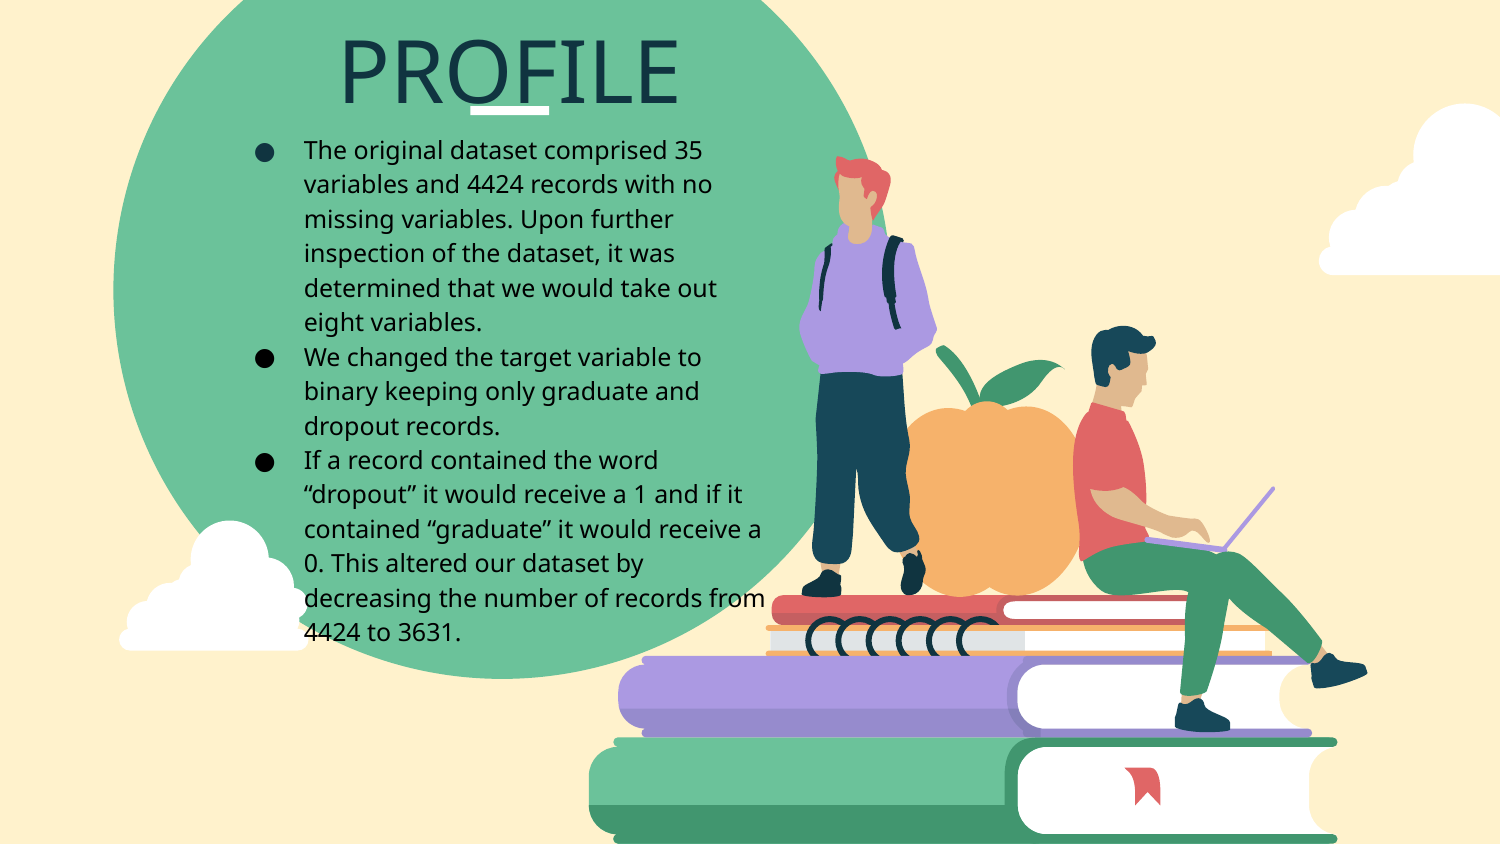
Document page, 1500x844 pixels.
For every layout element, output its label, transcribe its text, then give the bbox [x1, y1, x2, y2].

subtitle The original dataset comprised 35 variables and 4424 records with no missing variables. Upon further inspection of the dataset, it was determined that we would take out eight variables. We changed the target variable to binary keeping only graduate and dropout records. If a record contained the word “dropout” it would receive a 1 and if it contained “graduate” it would receive a 0. This altered our dataset by decreasing the number of records from 4424 to 3631. [213, 115, 789, 616]
text_box [470, 106, 550, 116]
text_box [588, 155, 1369, 844]
title DATA PROFILE [231, 6, 789, 115]
